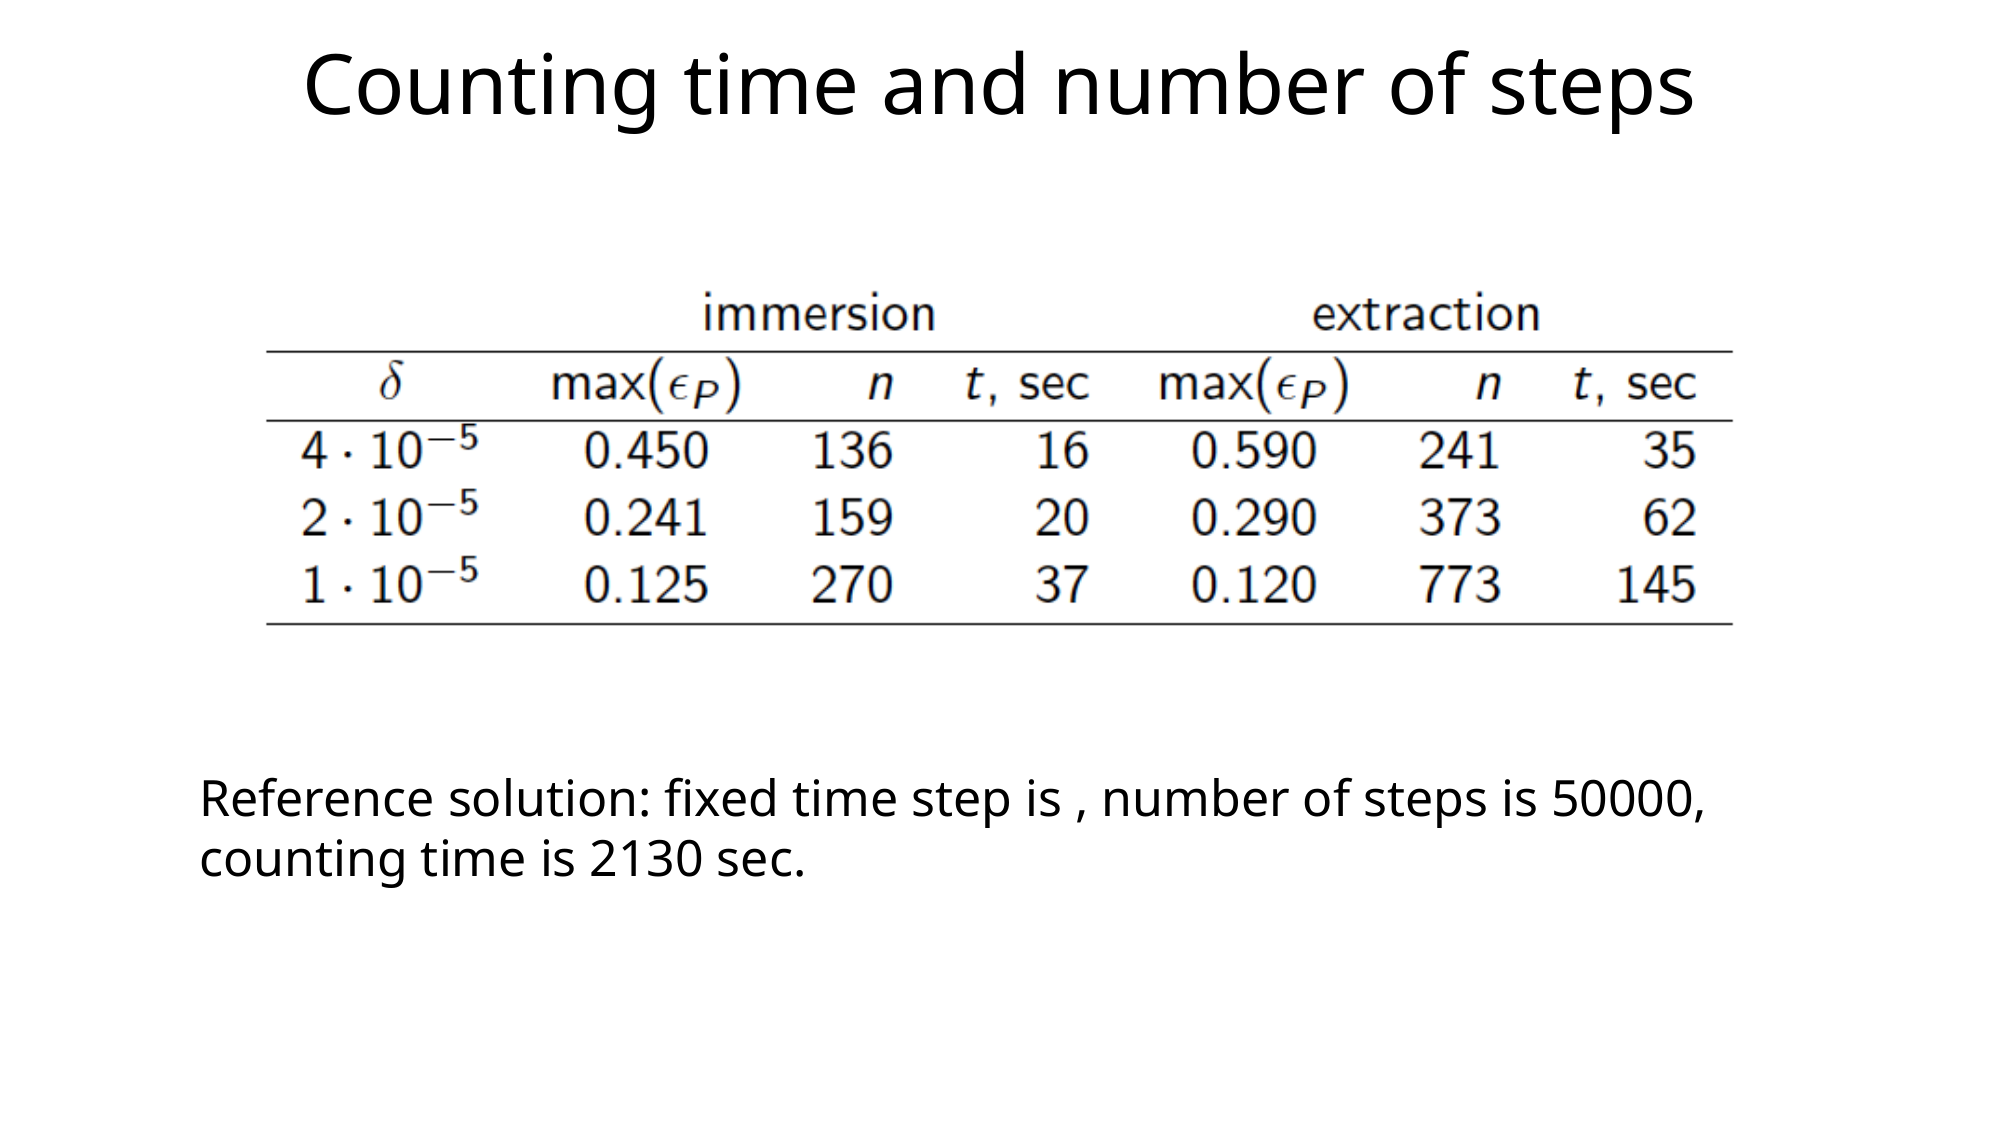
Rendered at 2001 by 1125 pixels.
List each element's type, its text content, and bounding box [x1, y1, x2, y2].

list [237, 258, 1763, 687]
title Counting time and number of steps [137, 0, 1863, 175]
